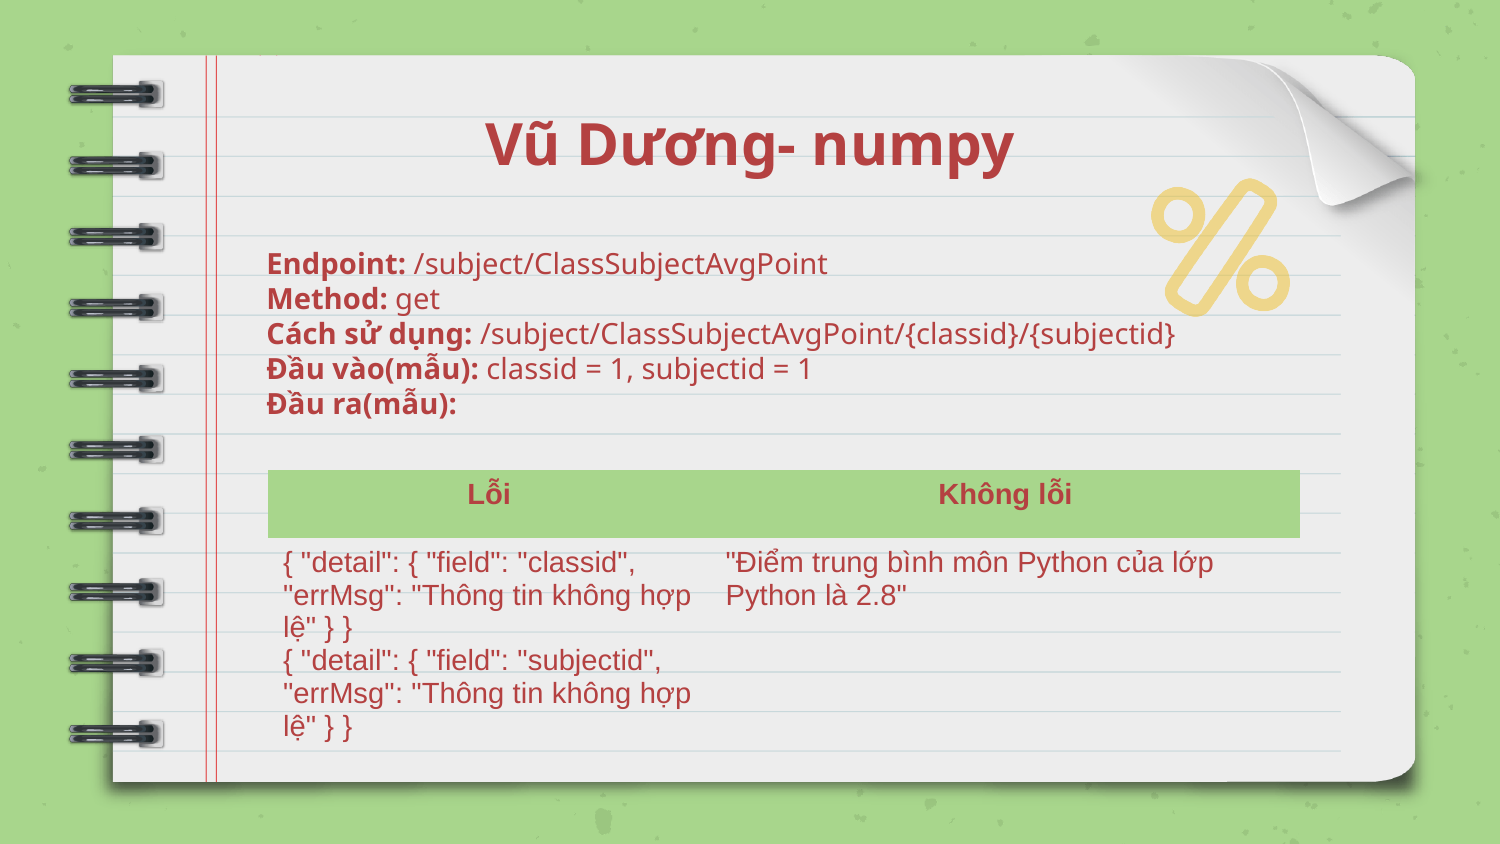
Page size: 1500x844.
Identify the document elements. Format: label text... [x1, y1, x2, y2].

table_cell { "detail": { "field": "classid", "errMsg": "Thông tin không hợp lệ" } } { "detail": { "field": "subjectid", "errMsg": "Thông tin không hợp lệ" } } [268, 538, 711, 750]
text_box Endpoint: /subject/ClassSubjectAvgPoint Method: get Cách sử dụng: /subject/ClassSubjectAvgPoint/{classid}/{subjectid} Đầu vào(mẫu): classid = 1, subjectid = 1 Đầu ra(mẫu): [251, 230, 1396, 442]
table_header Không lỗi [711, 470, 1300, 538]
table_header Lỗi [268, 470, 711, 538]
title Vũ Dương- numpy [378, 105, 1122, 203]
table_cell "Điểm trung bình môn Python của lớp Python là 2.8" [711, 538, 1300, 750]
picture [63, 22, 1437, 822]
